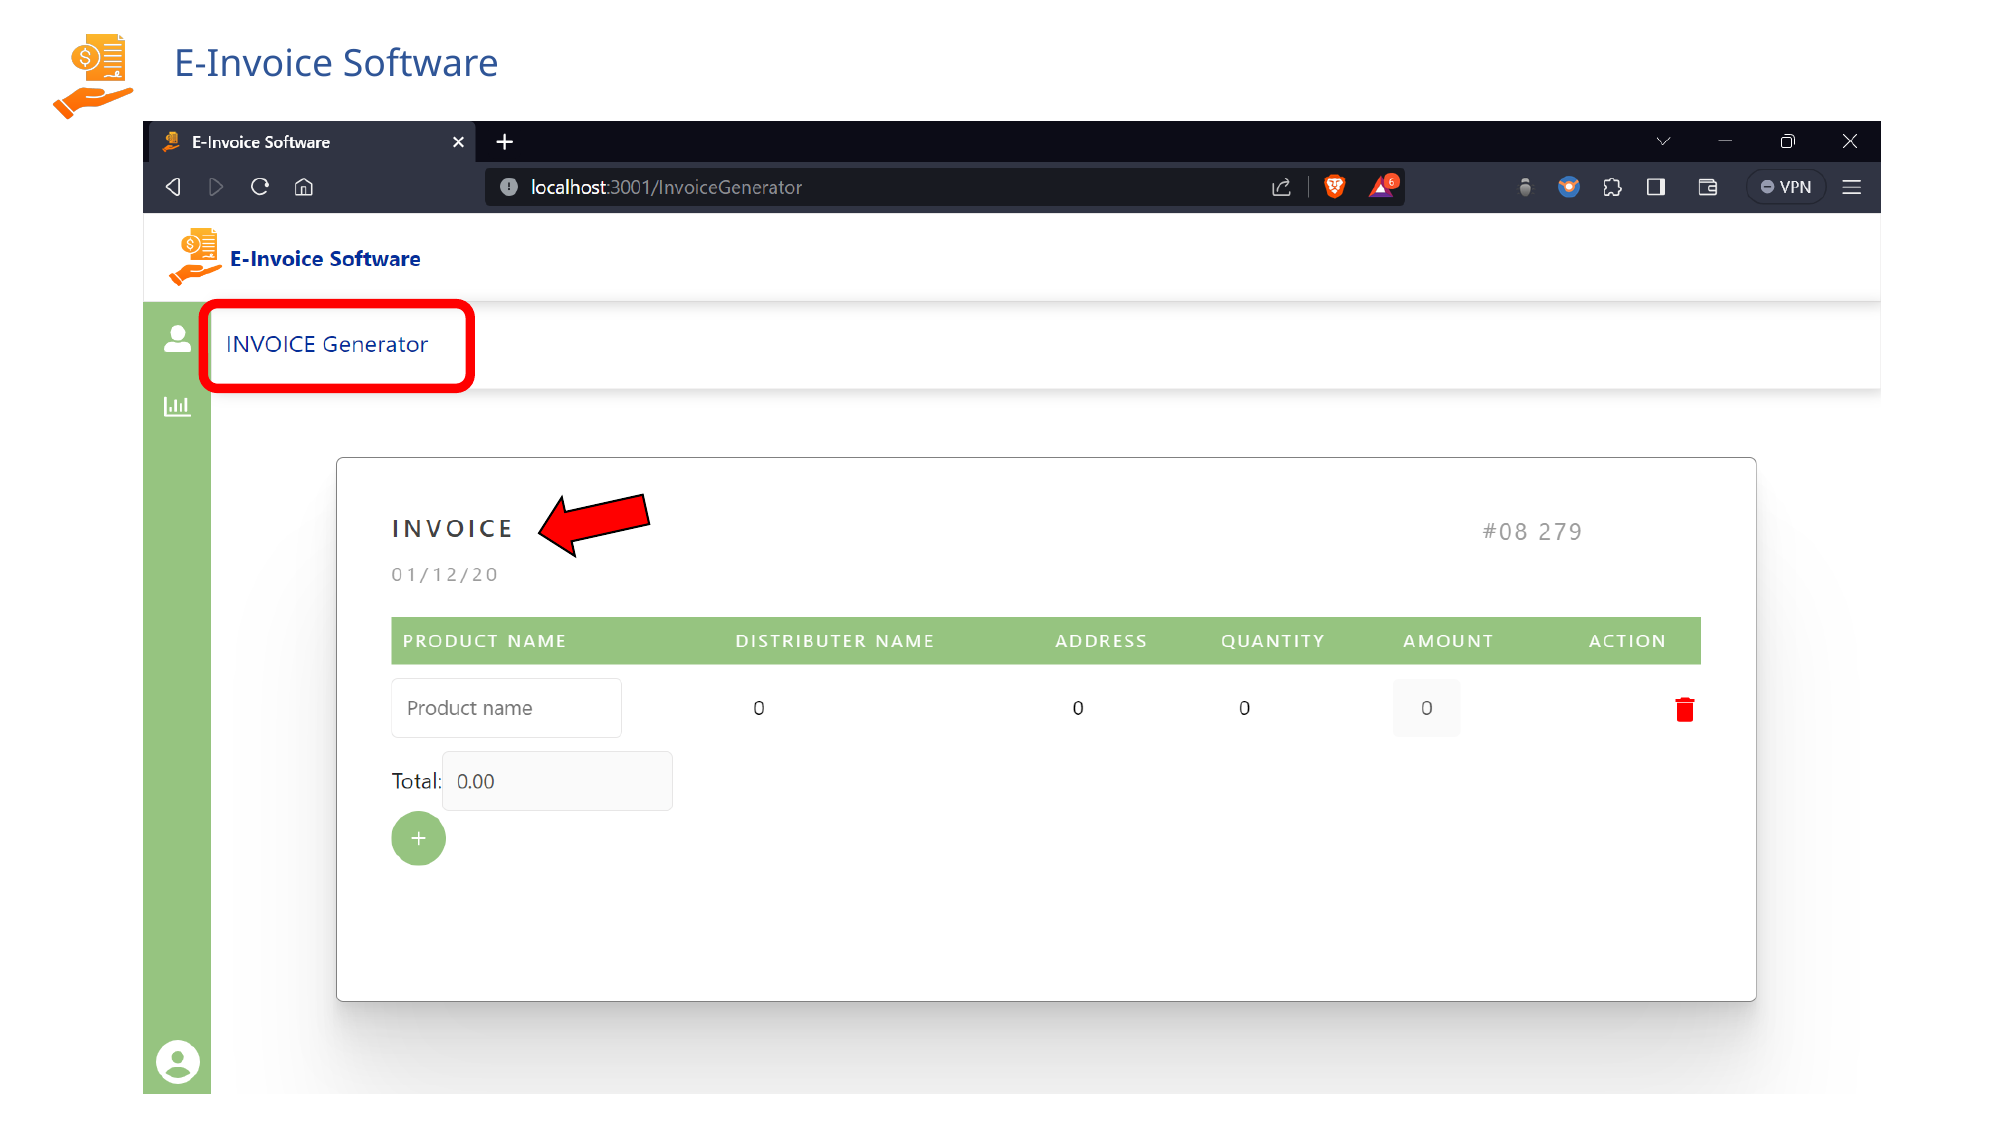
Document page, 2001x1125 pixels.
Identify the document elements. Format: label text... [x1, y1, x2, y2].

text_box E-Invoice Software [144, 31, 567, 91]
picture [42, 31, 1881, 1094]
